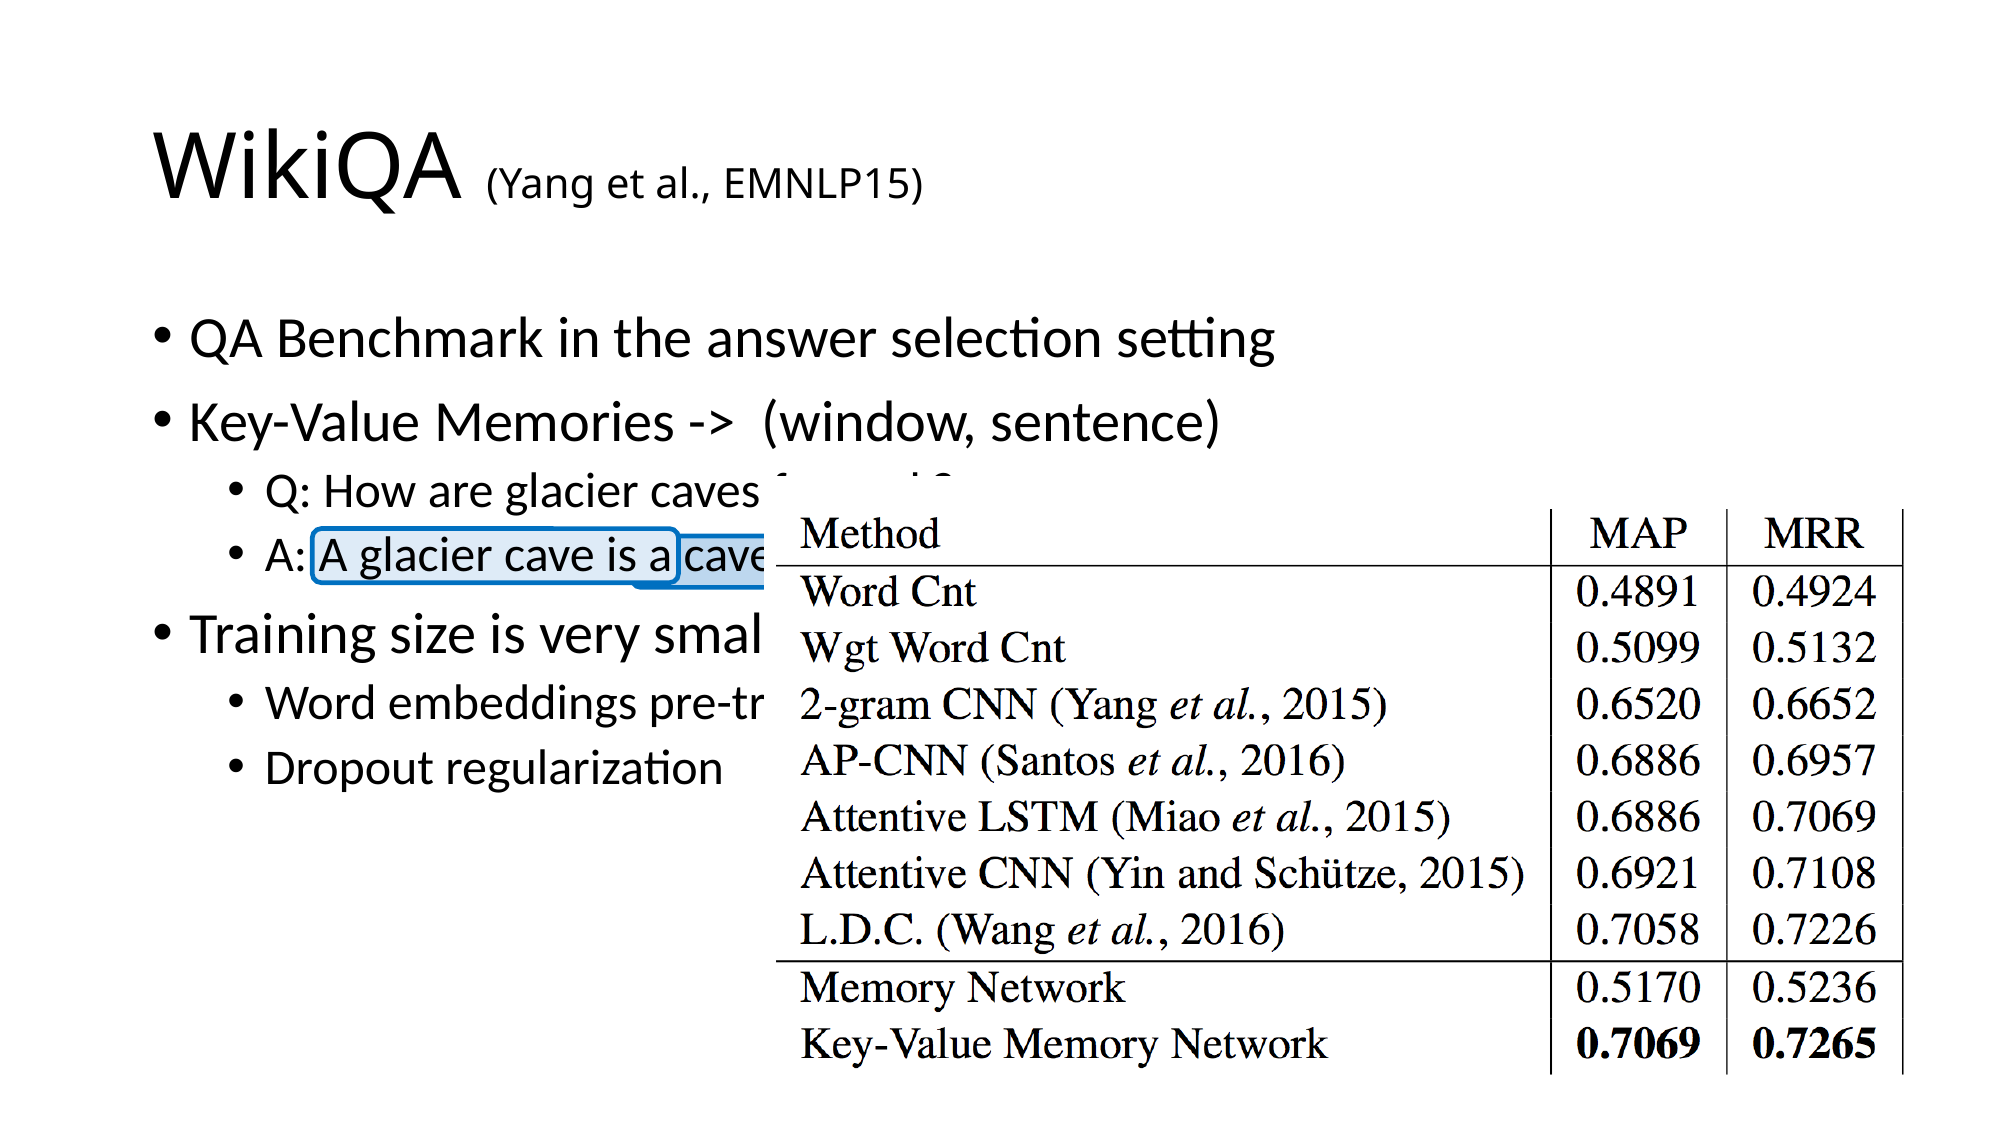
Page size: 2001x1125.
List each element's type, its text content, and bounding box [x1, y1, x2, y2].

title WikiQA (Yang et al., EMNLP15) [137, 59, 1863, 278]
picture [764, 476, 1932, 1091]
list QA Benchmark in the answer selection setting Key-Value Memories -> (window, sentence) Q: How are glacier caves formed ? A: A glacier cave is a cave formed within the ice of a glacier Training size is very small (~1k examples): Word embeddings pre-trained on Wikipedia and fixed Dropout regularization [137, 299, 1863, 1014]
